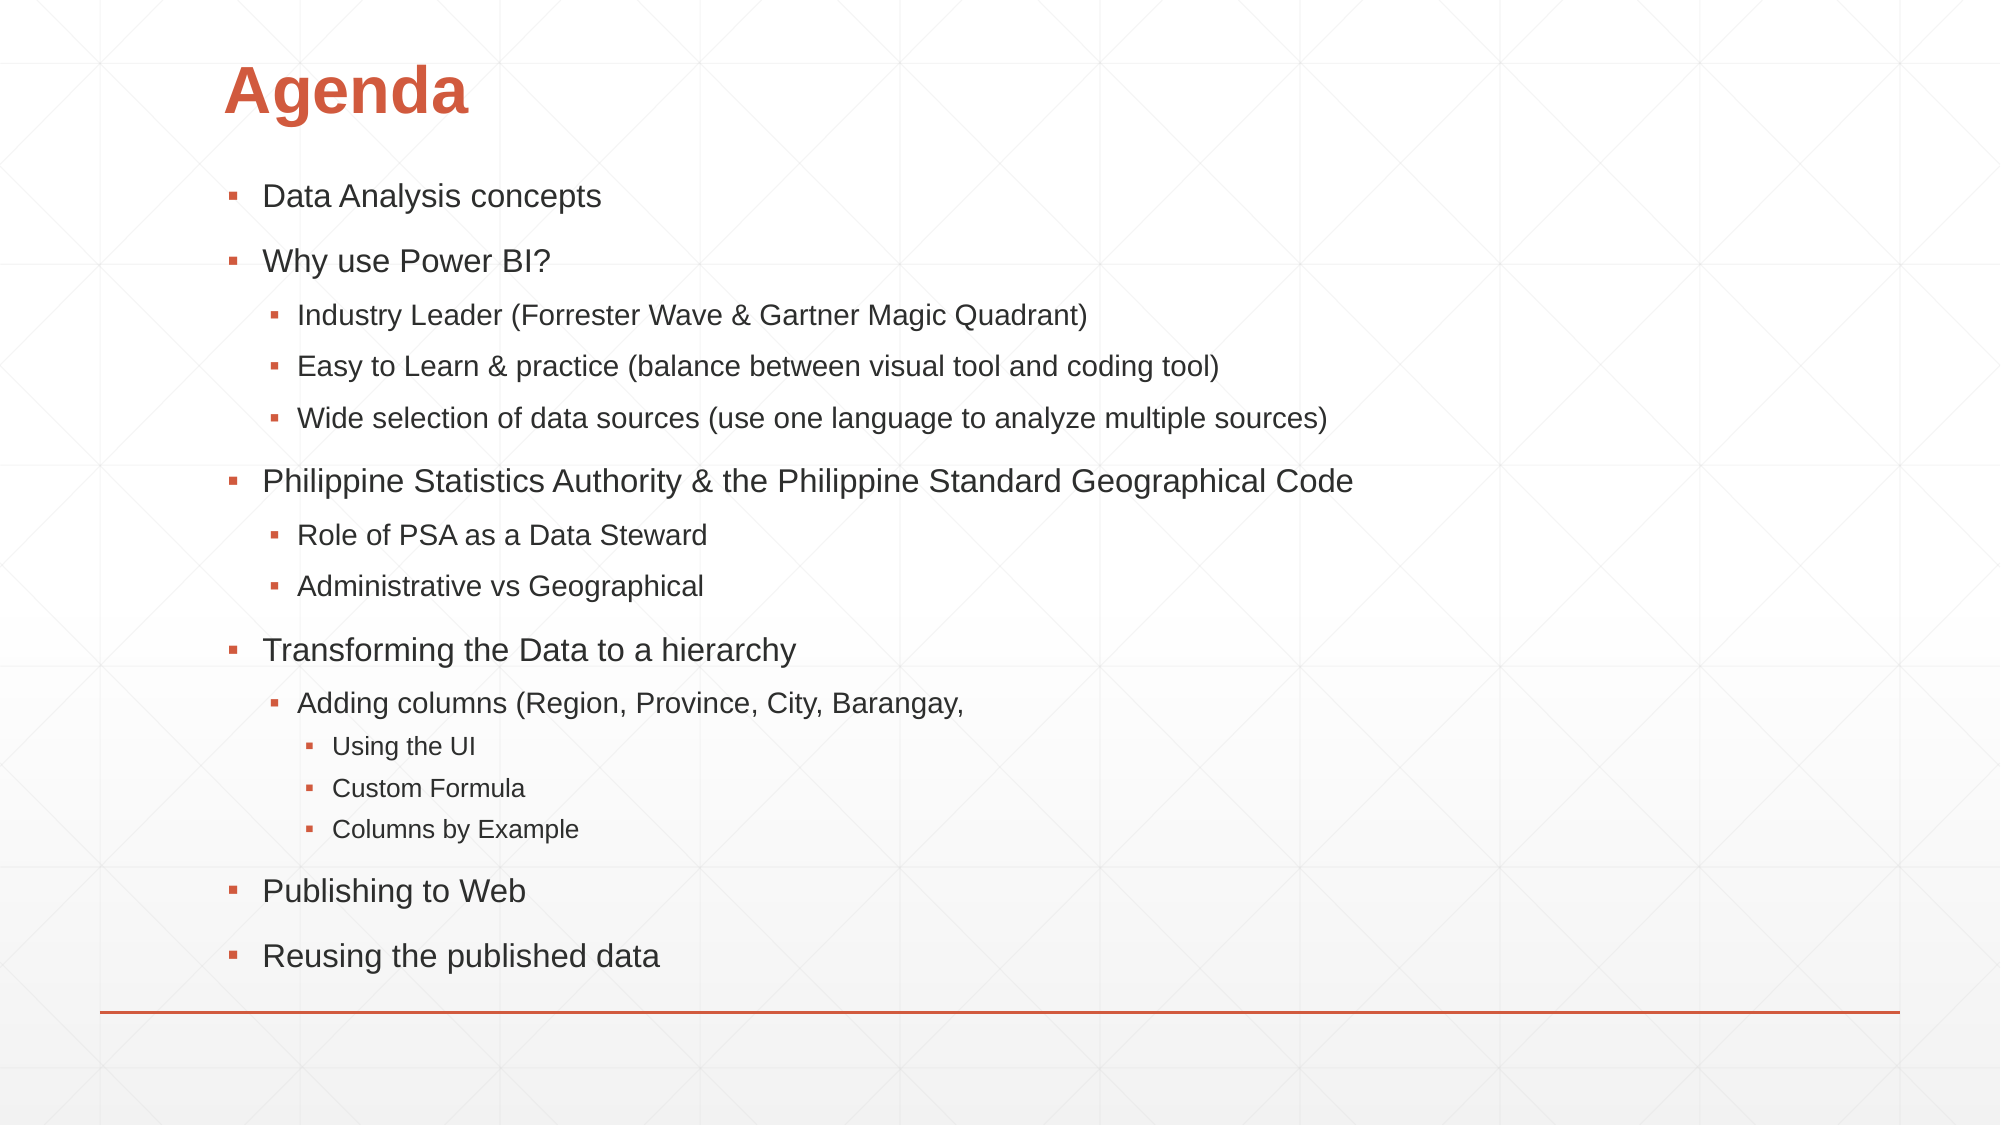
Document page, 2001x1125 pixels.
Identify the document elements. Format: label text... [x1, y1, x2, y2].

list Data Analysis concepts Why use Power BI? Industry Leader (Forrester Wave & Gartner Magic Quadrant) Easy to Learn & practice (balance between visual tool and coding tool) Wide selection of data sources (use one language to analyze multiple sources) Philippine Statistics Authority & the Philippine Standard Geographical Code Role of PSA as a Data Steward Administrative vs Geographical Transforming the Data to a hierarchy Adding columns (Region, Province, City, Barangay, Using the UI Custom Formula Columns by Example Publishing to Web Reusing the published data [212, 171, 1788, 987]
title Agenda [208, 29, 1784, 136]
